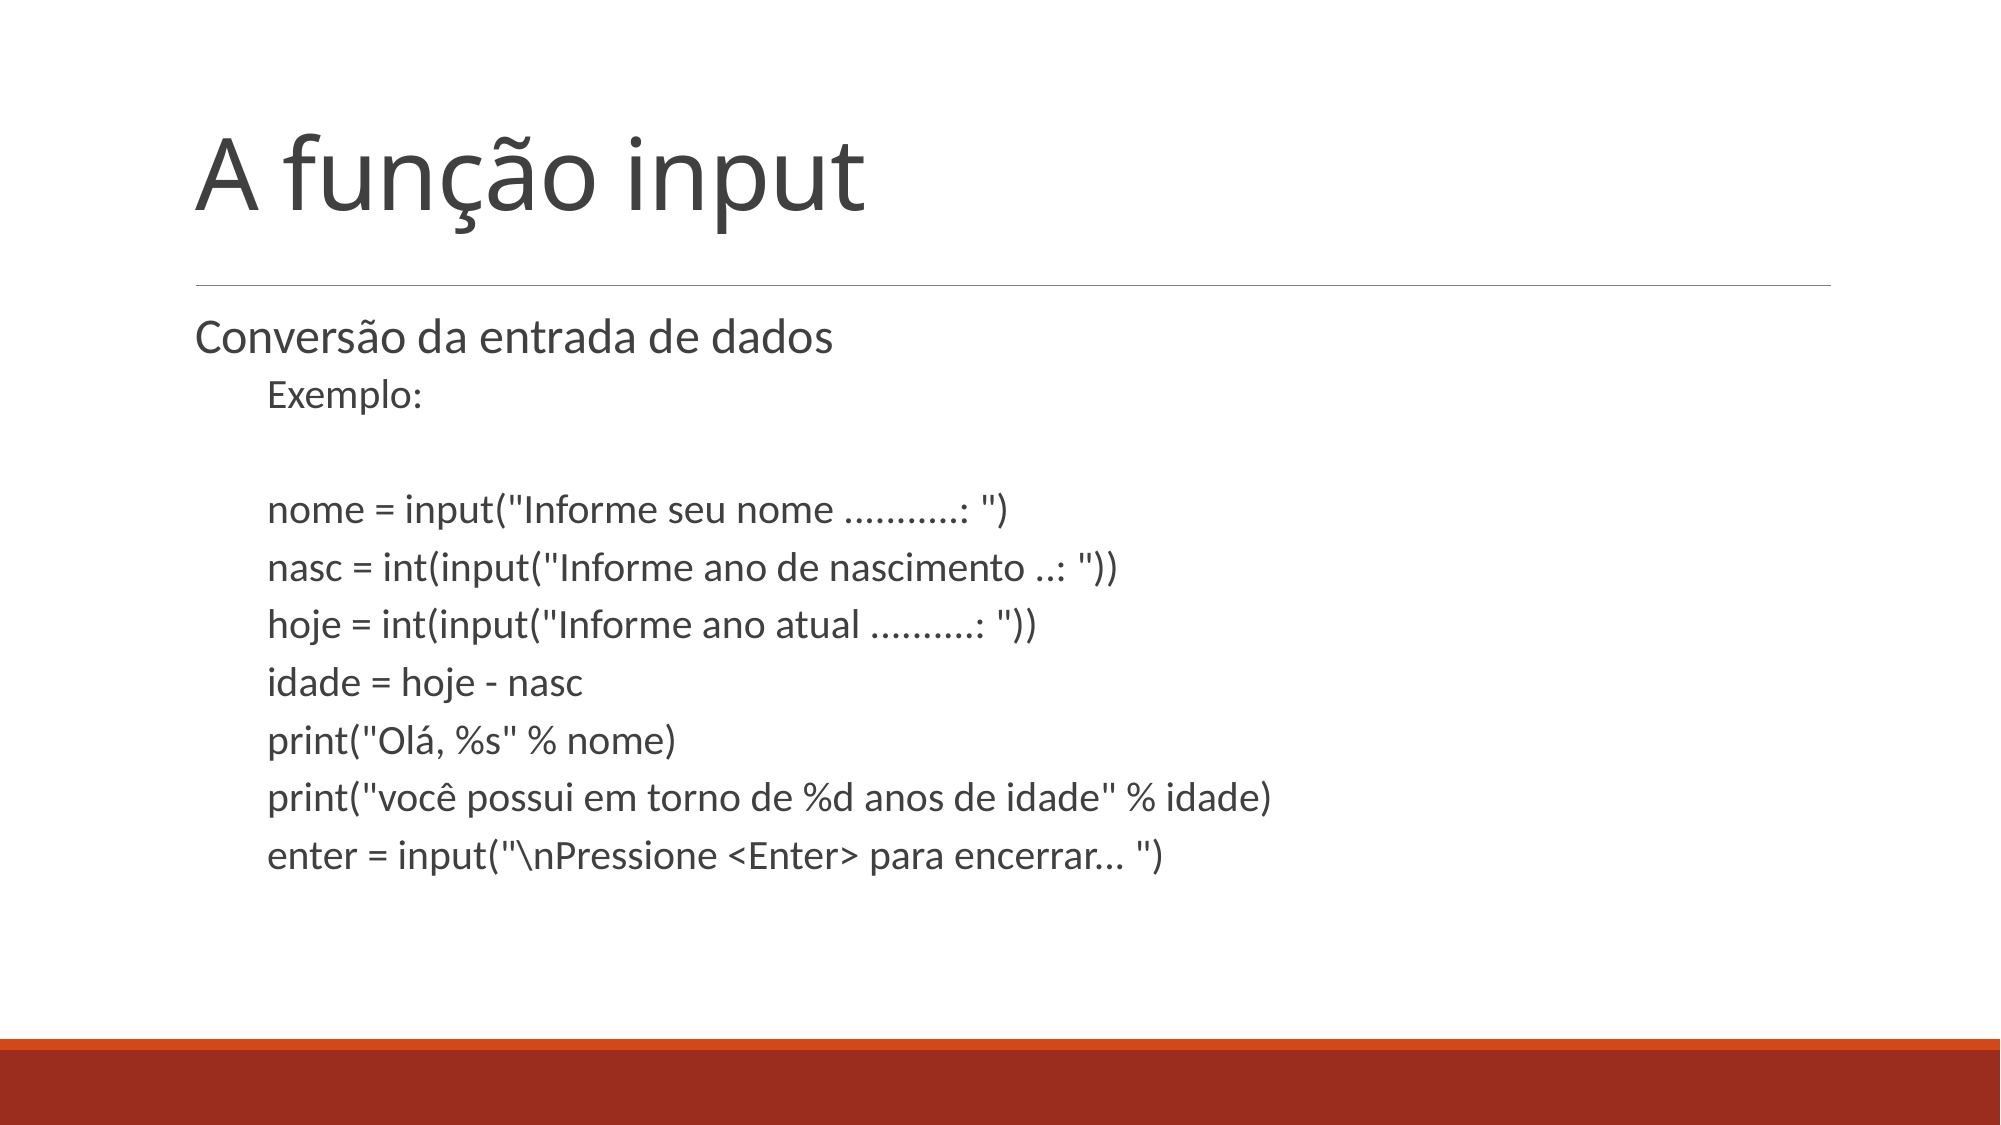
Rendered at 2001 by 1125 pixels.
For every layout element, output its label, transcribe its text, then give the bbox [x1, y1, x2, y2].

title A função input [180, 0, 1830, 238]
list Conversão da entrada de dados Exemplo: nome = input("Informe seu nome ...........: ") nasc = int(input("Informe ano de nascimento ..: ")) hoje = int(input("Informe ano atual ..........: ")) idade = hoje - nasc print("Olá, %s" % nome) print("você possui em torno de %d anos de idade" % idade) enter = input("\nPressione <Enter> para encerrar... ") [180, 302, 1830, 963]
